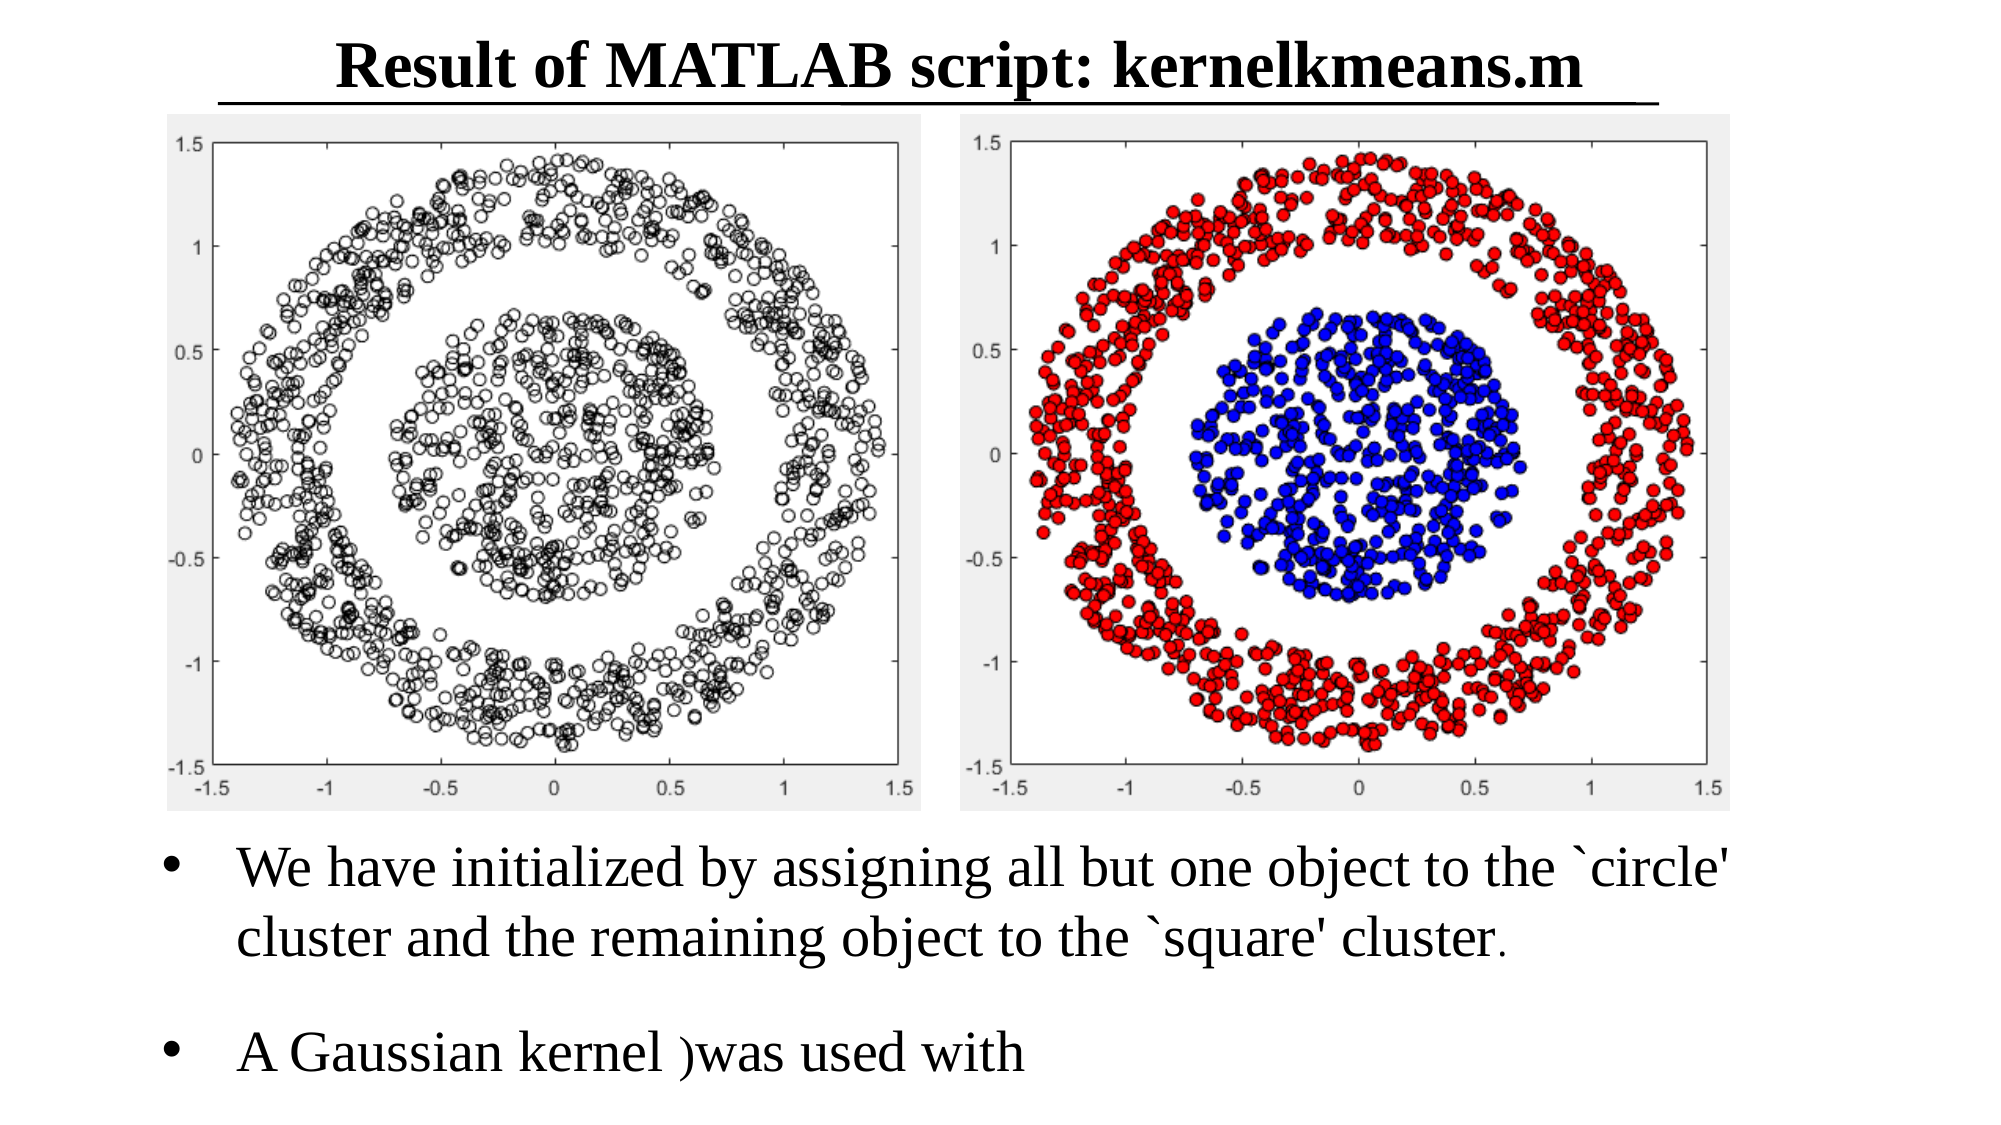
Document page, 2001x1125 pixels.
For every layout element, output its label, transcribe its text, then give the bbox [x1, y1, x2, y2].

picture [960, 114, 1730, 811]
text_box Result of MATLAB script: kernelkmeans.m [320, 104, 1601, 109]
picture [167, 114, 921, 811]
text_box Result of MATLAB script: kernelkmeans.m [320, 13, 1601, 103]
